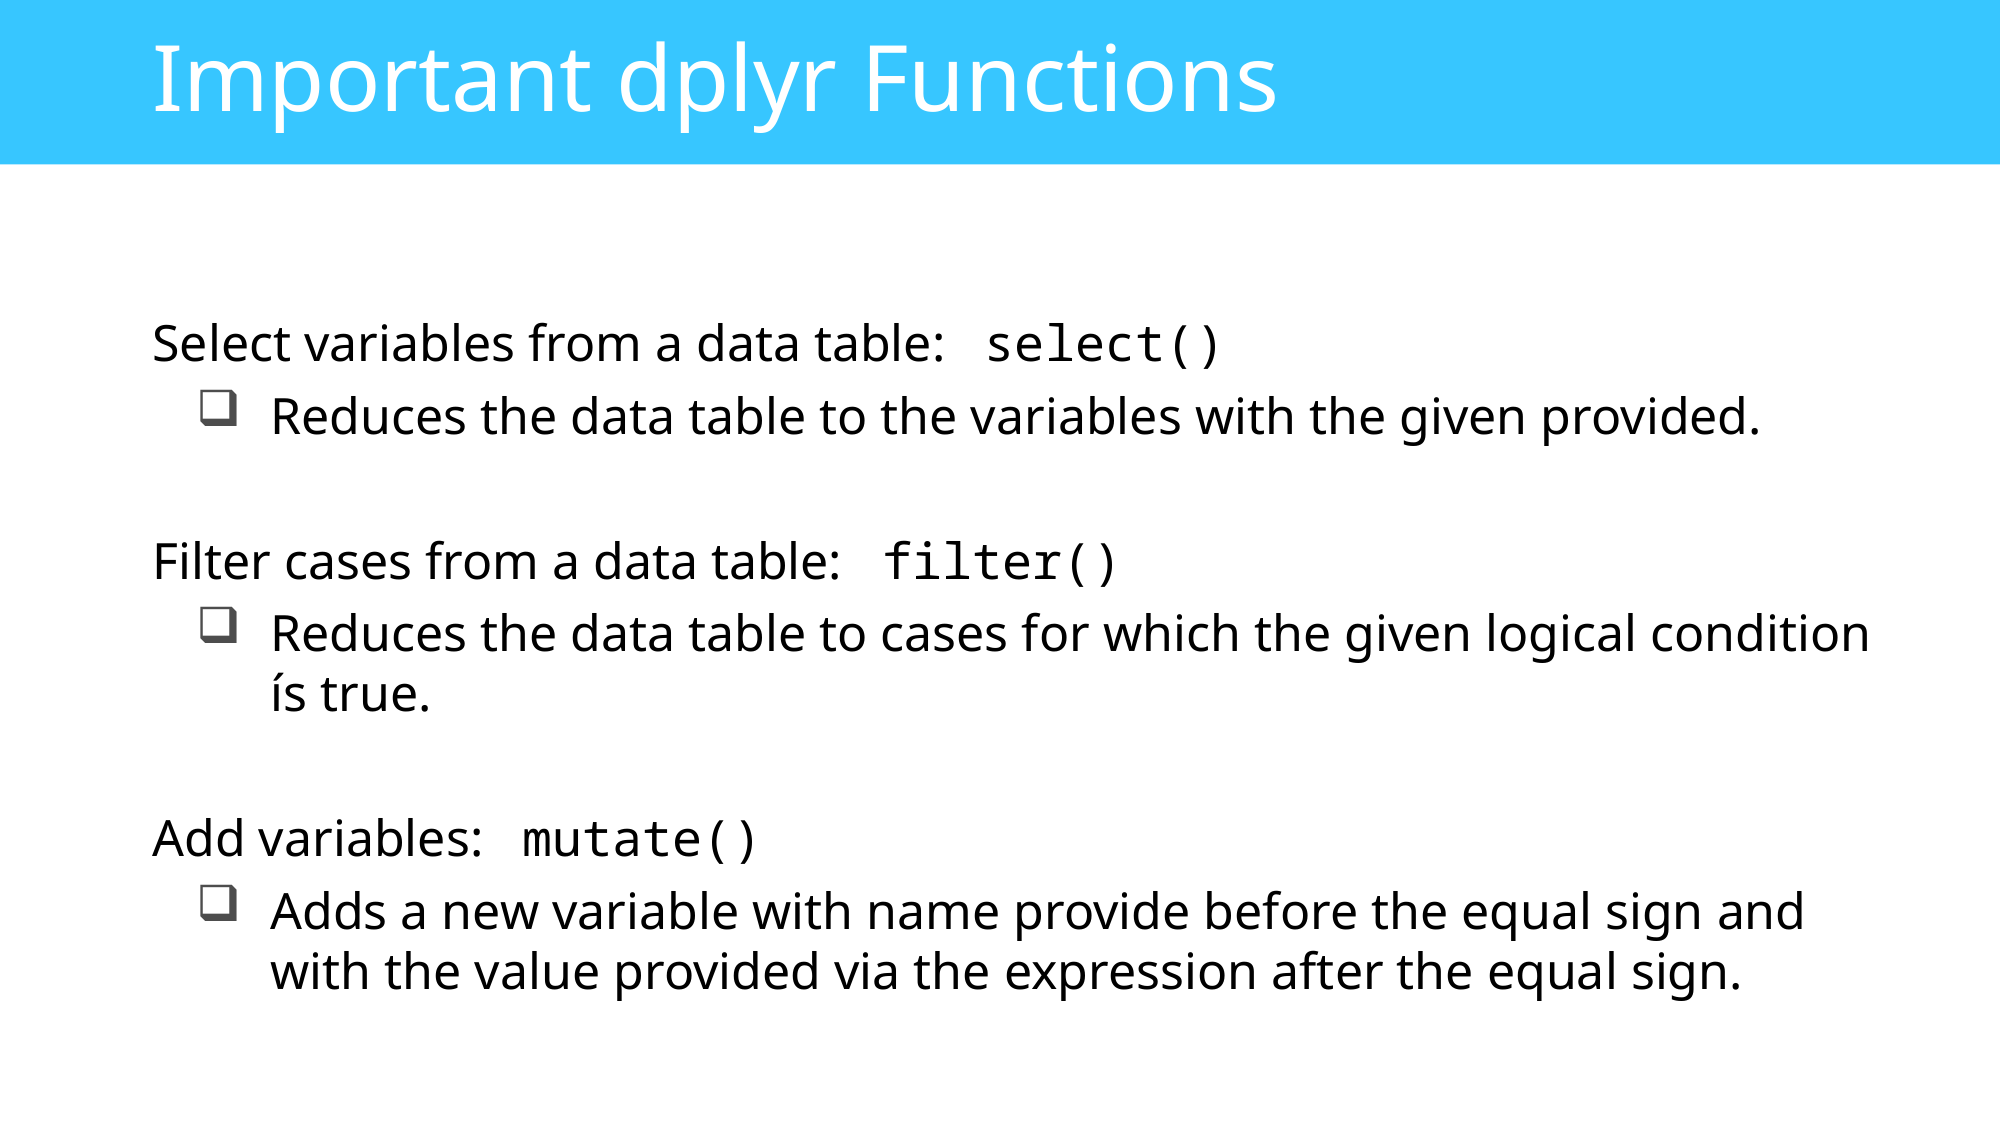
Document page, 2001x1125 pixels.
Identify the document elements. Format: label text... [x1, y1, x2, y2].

list Select variables from a data table: select() Reduces the data table to the variables with the given provided. Filter cases from a data table: filter() Reduces the data table to cases for which the given logical condition ís true. Add variables: mutate() Adds a new variable with name provide before the equal sign and with the value provided via the expression after the equal sign. [137, 231, 1934, 1047]
title Important dplyr Functions [137, 3, 1863, 161]
